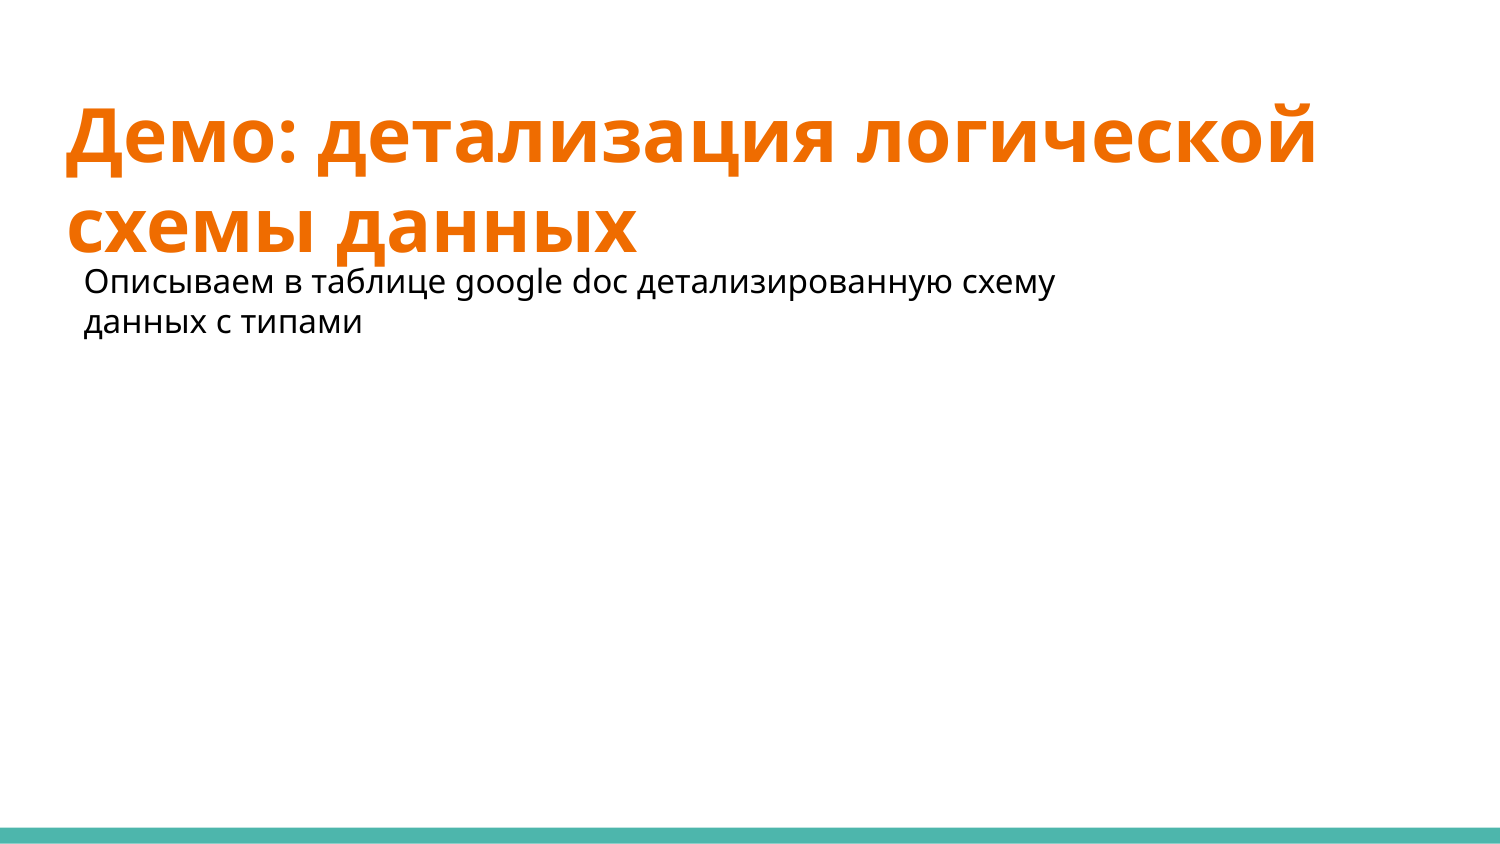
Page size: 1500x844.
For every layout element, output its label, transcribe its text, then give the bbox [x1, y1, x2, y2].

title Демо: детализация логической схемы данных [51, 72, 1449, 189]
text_box Описываем в таблице google doc детализированную схему данных с типами [68, 205, 1119, 373]
